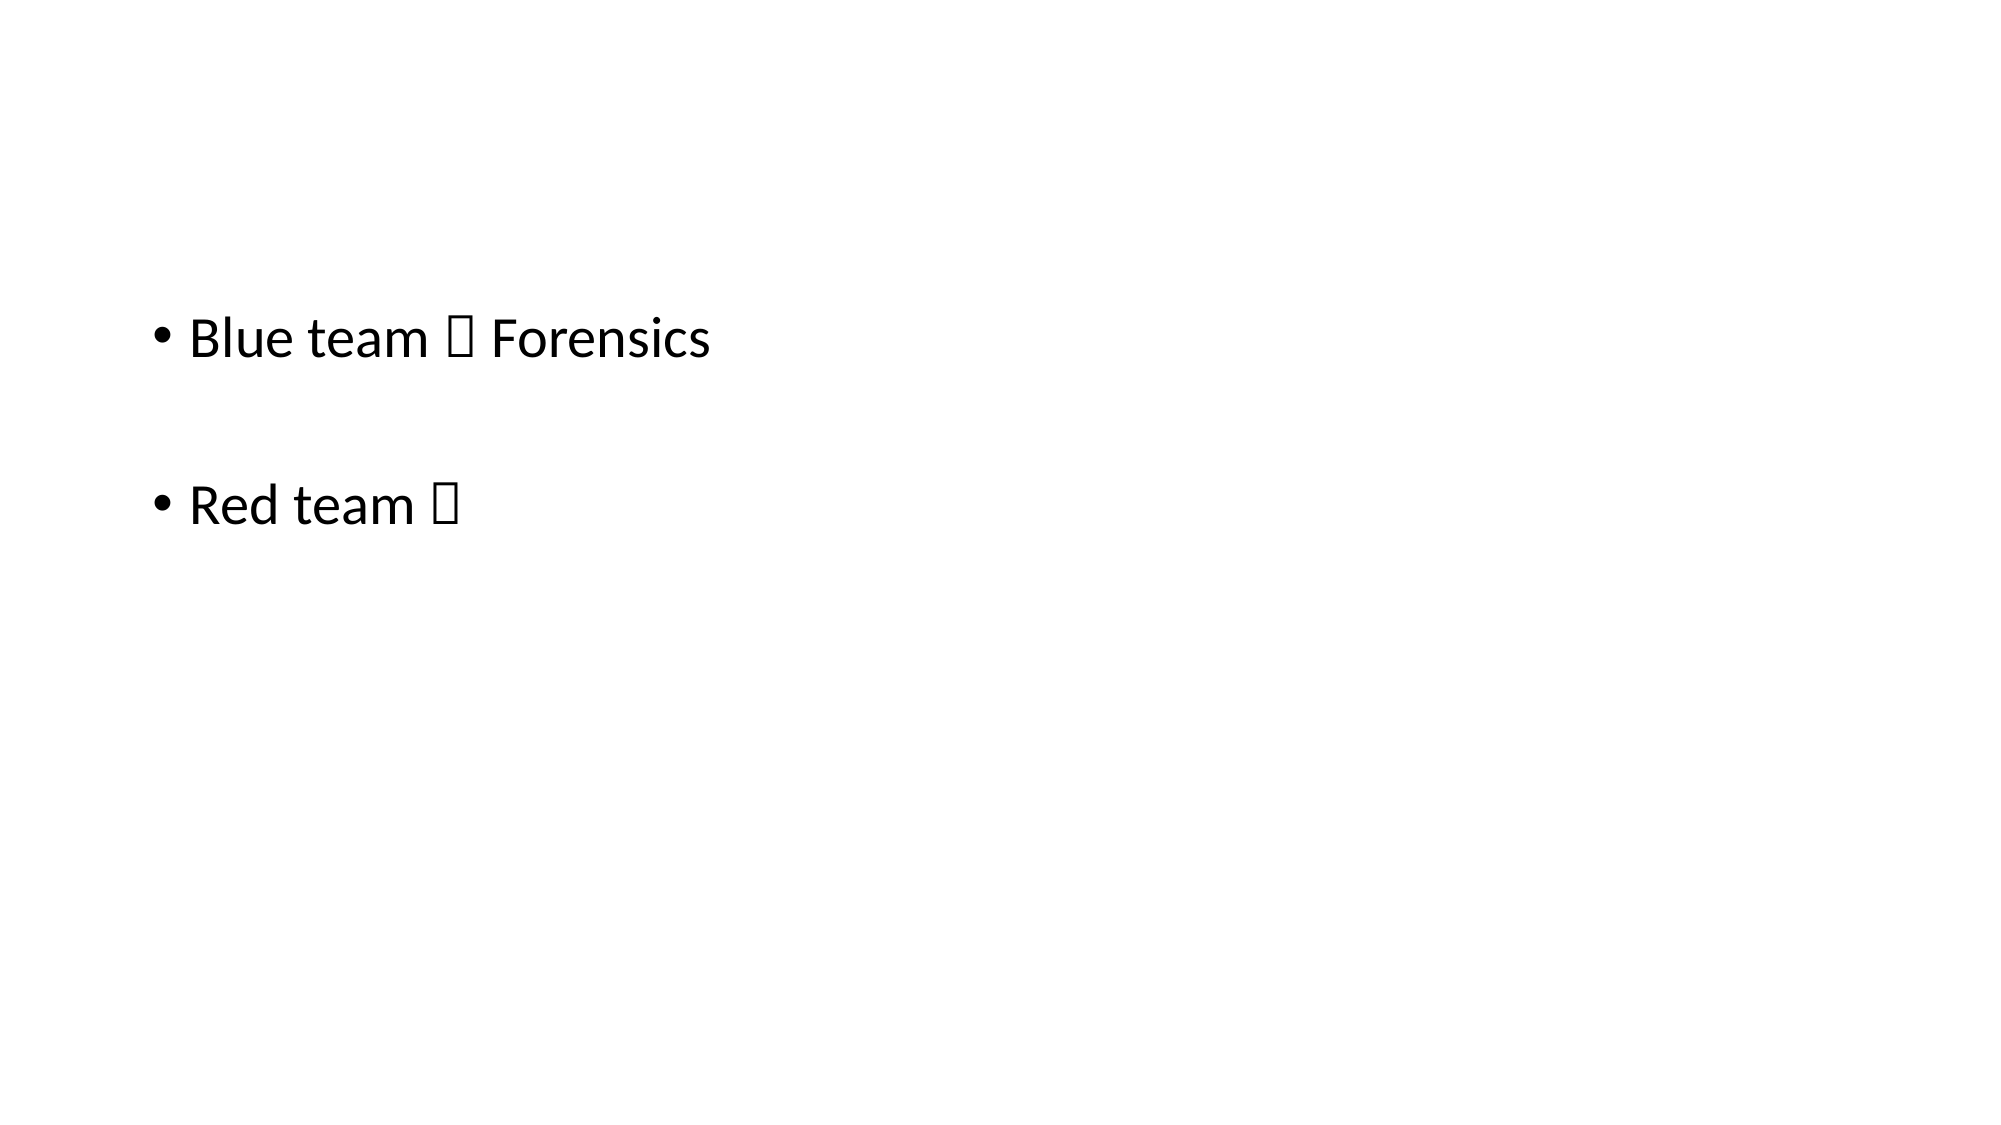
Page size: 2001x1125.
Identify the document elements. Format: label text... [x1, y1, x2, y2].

list Blue team  Forensics Red team  [137, 299, 1863, 1014]
